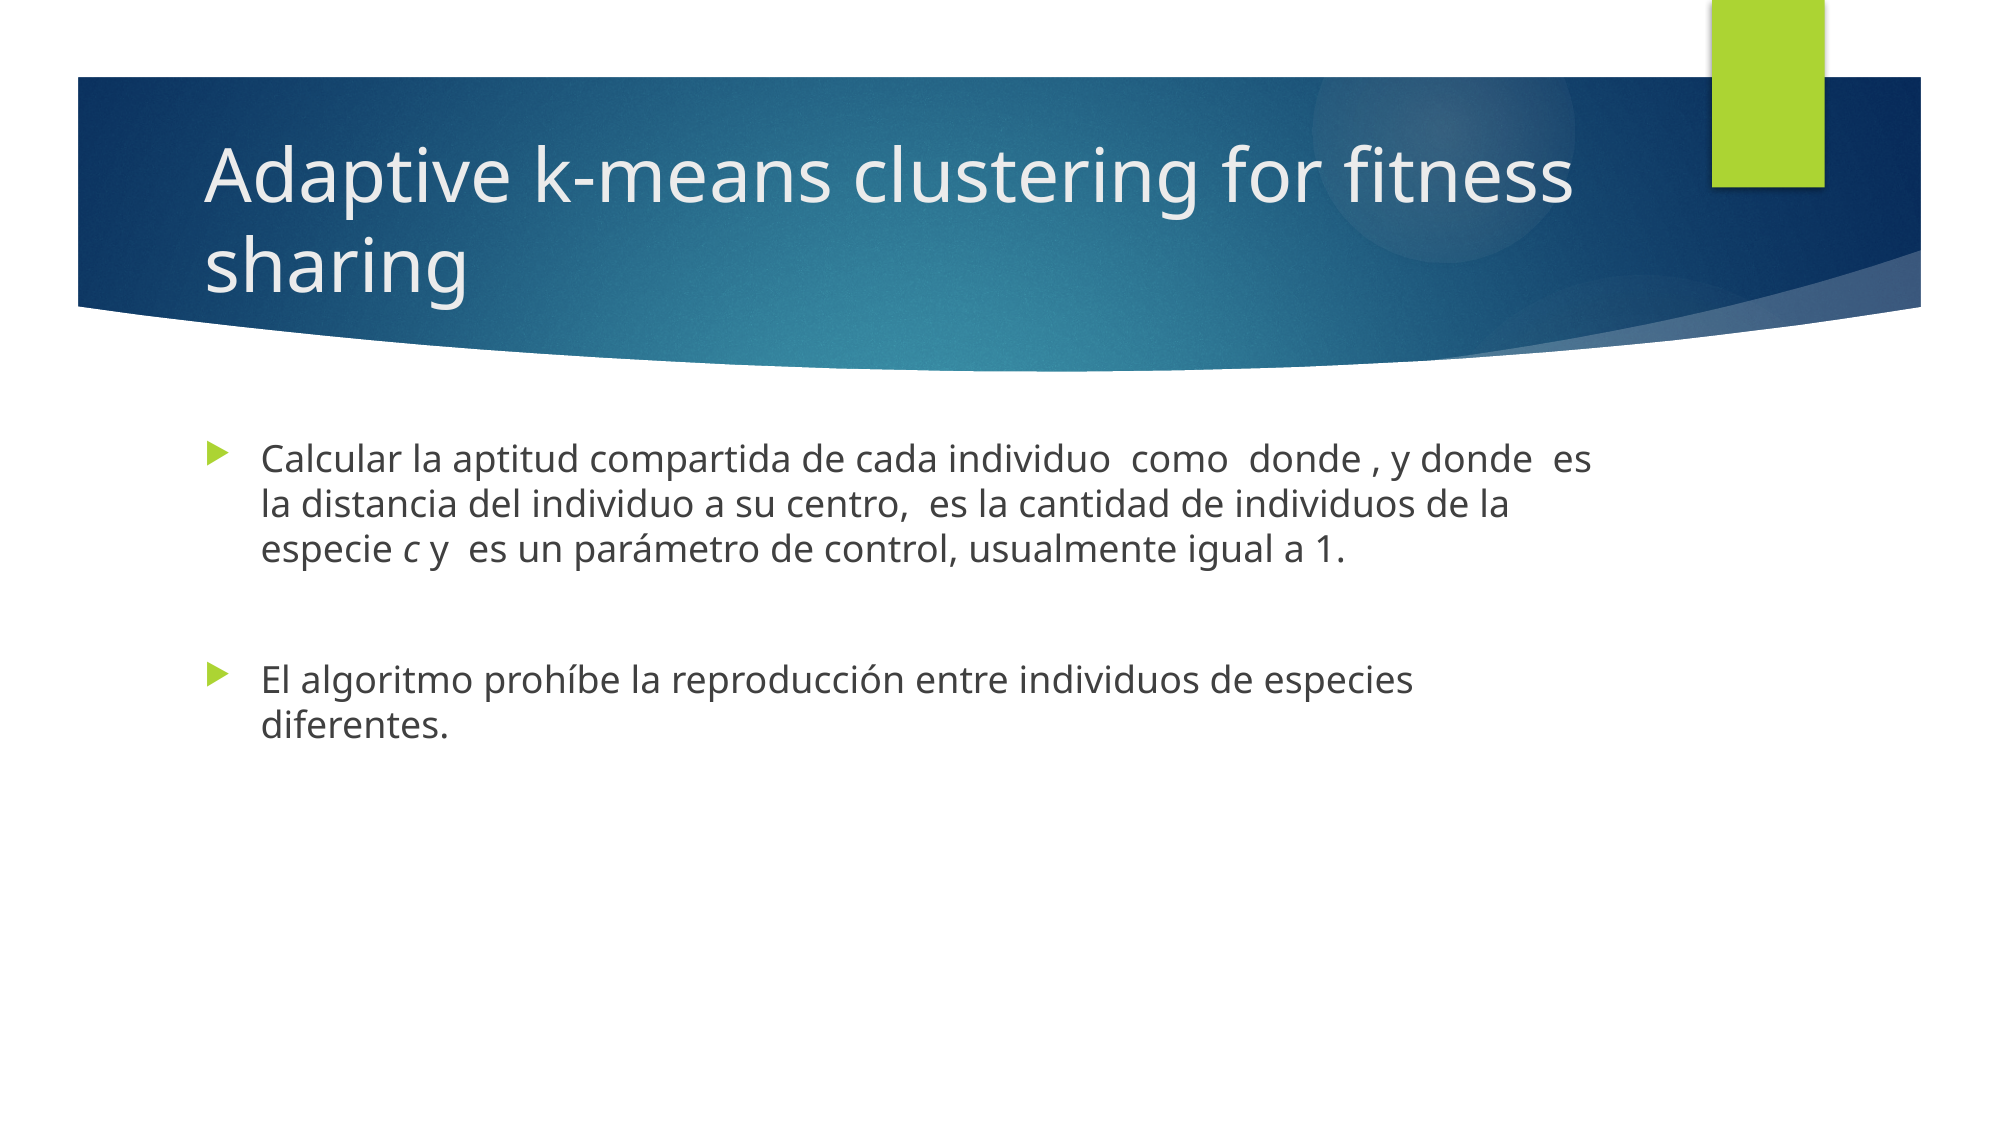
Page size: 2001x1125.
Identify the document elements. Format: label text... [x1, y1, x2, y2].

title Adaptive k-means clustering for fitness sharing [189, 159, 1627, 276]
